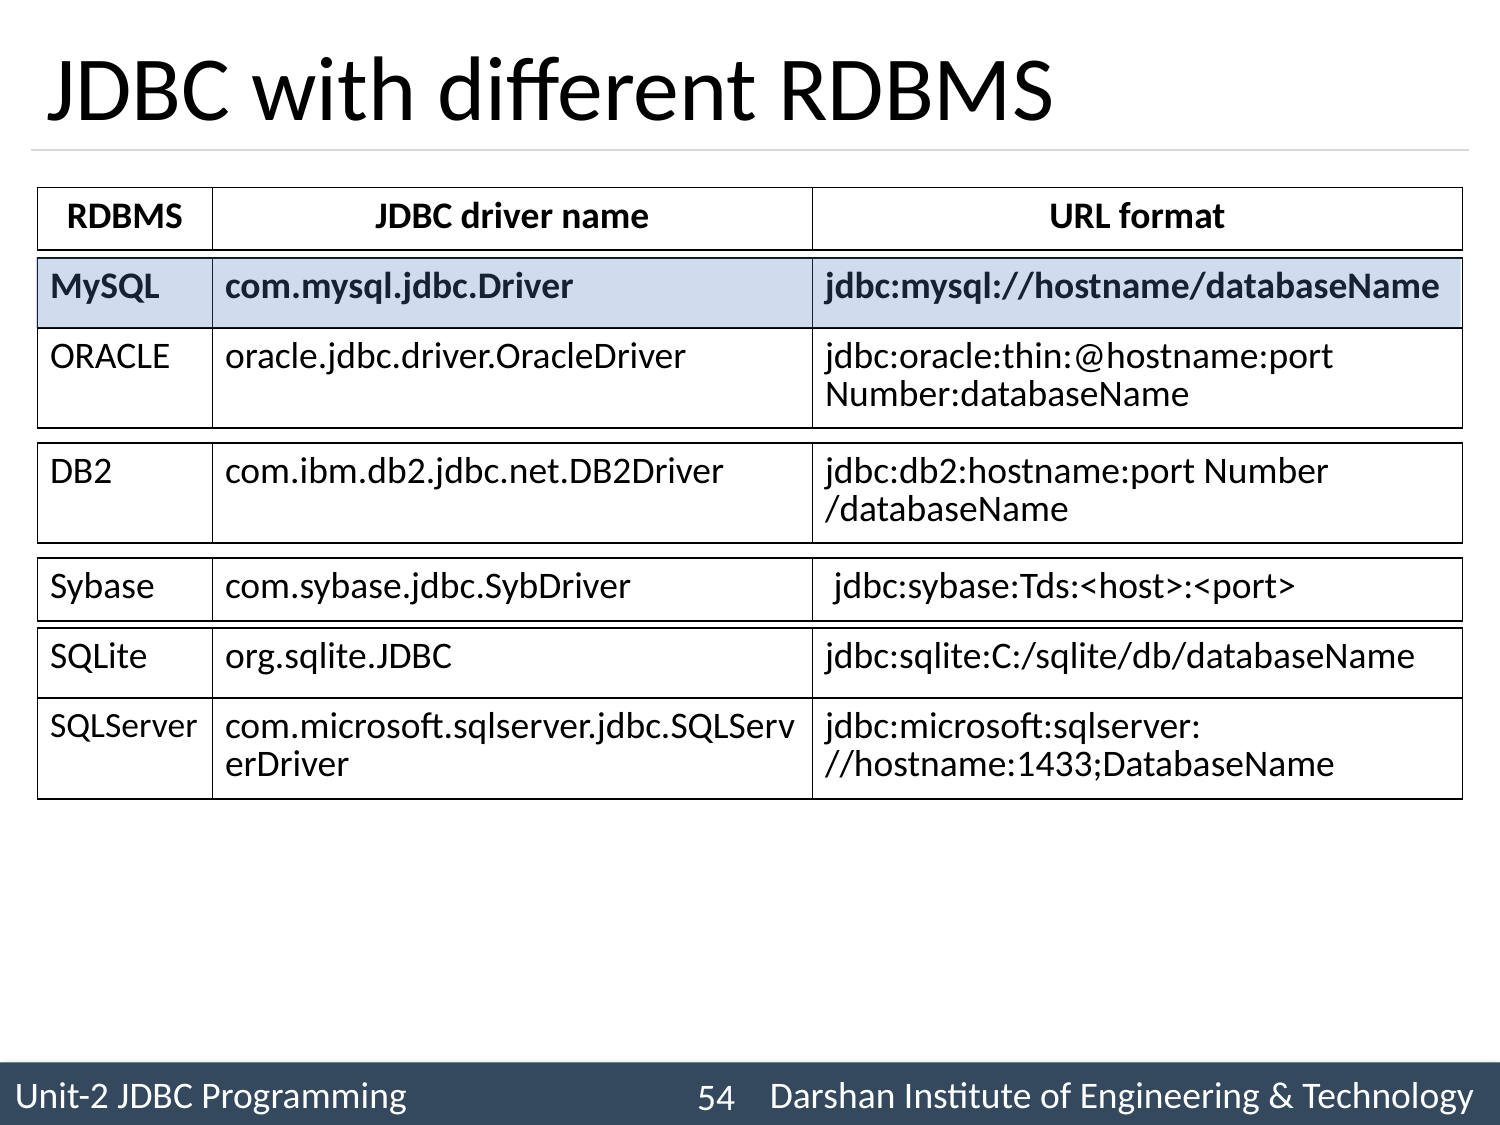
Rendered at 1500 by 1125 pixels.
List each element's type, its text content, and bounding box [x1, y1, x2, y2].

table_header JDBC driver name [213, 188, 812, 249]
table_header ORACLE [38, 330, 212, 427]
table_header RDBMS [38, 188, 212, 249]
text_box [34, 255, 1463, 330]
table_header com.ibm.db2.jdbc.net.DB2Driver [213, 444, 812, 542]
table_header jdbc:sybase:Tds:<host>:<port> [813, 559, 1462, 620]
table_header jdbc:oracle:thin:@hostname:port Number:databaseName [813, 330, 1462, 427]
table_header jdbc:db2:hostname:port Number /databaseName [813, 444, 1462, 542]
table_header jdbc:microsoft:sqlserver: //hostname:1433;DatabaseName [813, 699, 1462, 798]
table_header com.microsoft.sqlserver.jdbc.SQLServerDriver [213, 699, 812, 798]
table_header DB2 [38, 444, 212, 542]
table_header URL format [813, 188, 1462, 249]
table_header org.sqlite.JDBC [213, 629, 812, 697]
table_header SQLServer [38, 699, 212, 798]
table_header Sybase [38, 559, 212, 620]
table_header jdbc:sqlite:C:/sqlite/db/databaseName [813, 629, 1462, 697]
title JDBC with different RDBMS [31, 17, 1469, 150]
table_header SQLite [38, 629, 212, 697]
table_header oracle.jdbc.driver.OracleDriver [213, 330, 812, 427]
slide_number 54 [624, 1065, 750, 1125]
table_header com.sybase.jdbc.SybDriver [213, 559, 812, 620]
